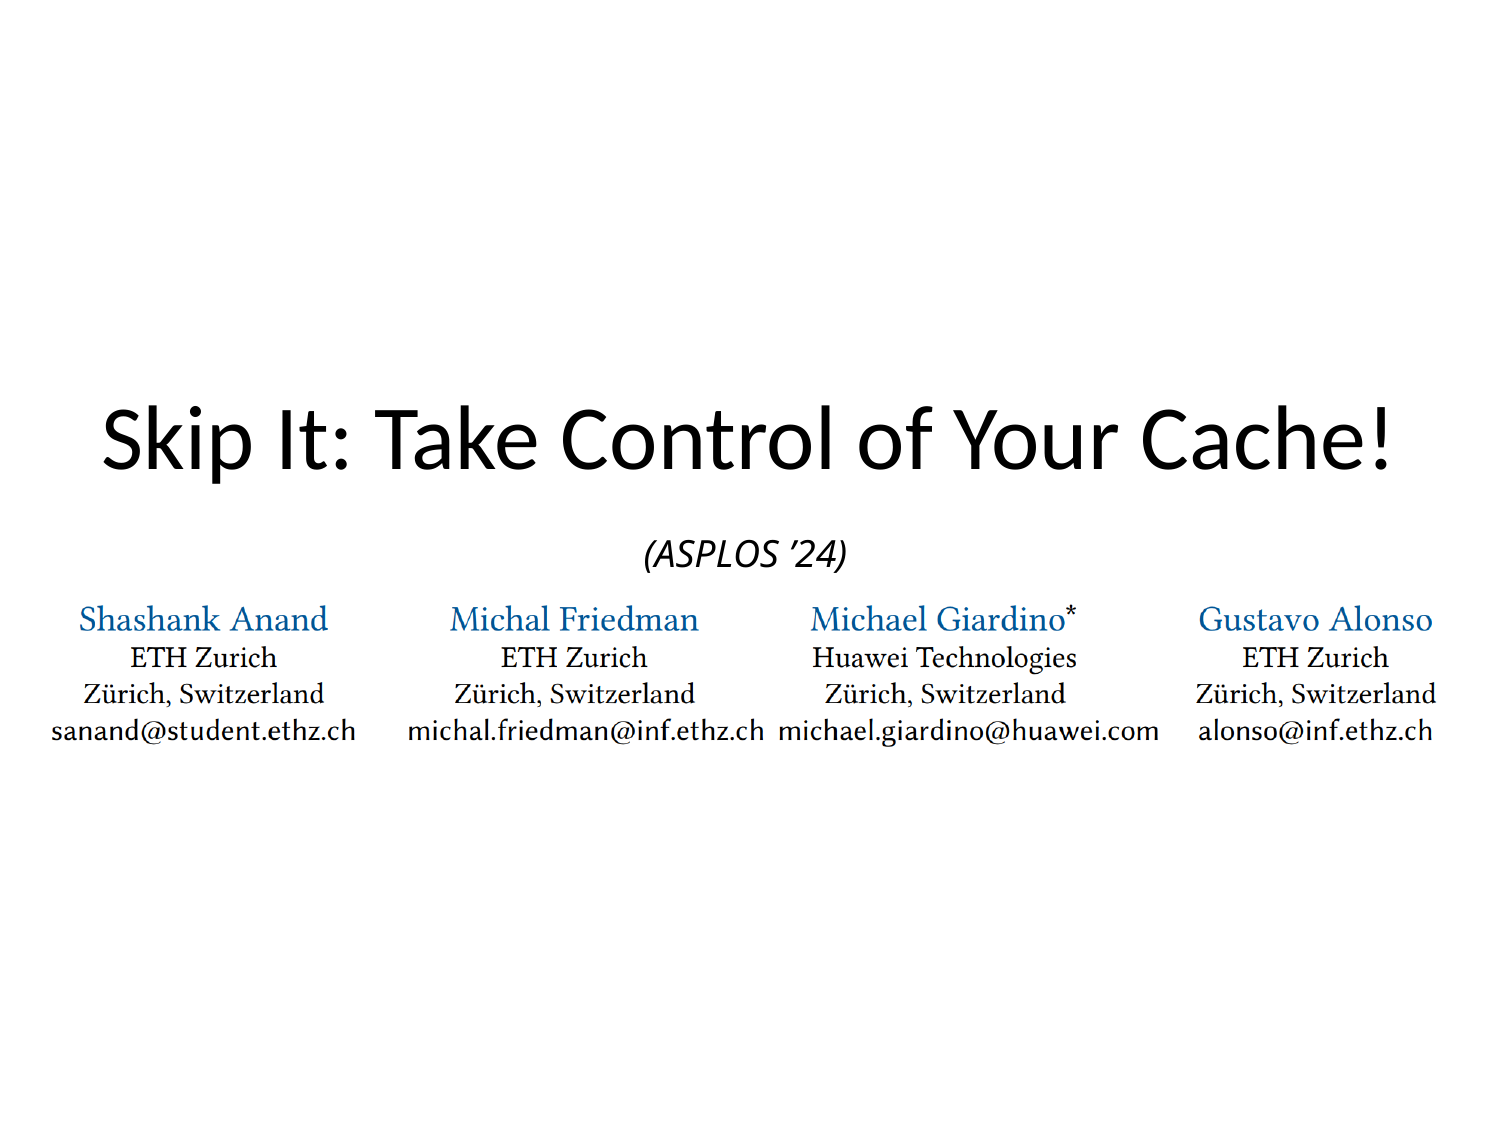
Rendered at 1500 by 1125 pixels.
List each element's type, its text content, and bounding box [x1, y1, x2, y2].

text_box (ASPLOS ’24) [374, 523, 1125, 583]
picture [43, 587, 1457, 753]
title Skip It: Take Control of Your Cache! [62, 312, 1438, 554]
